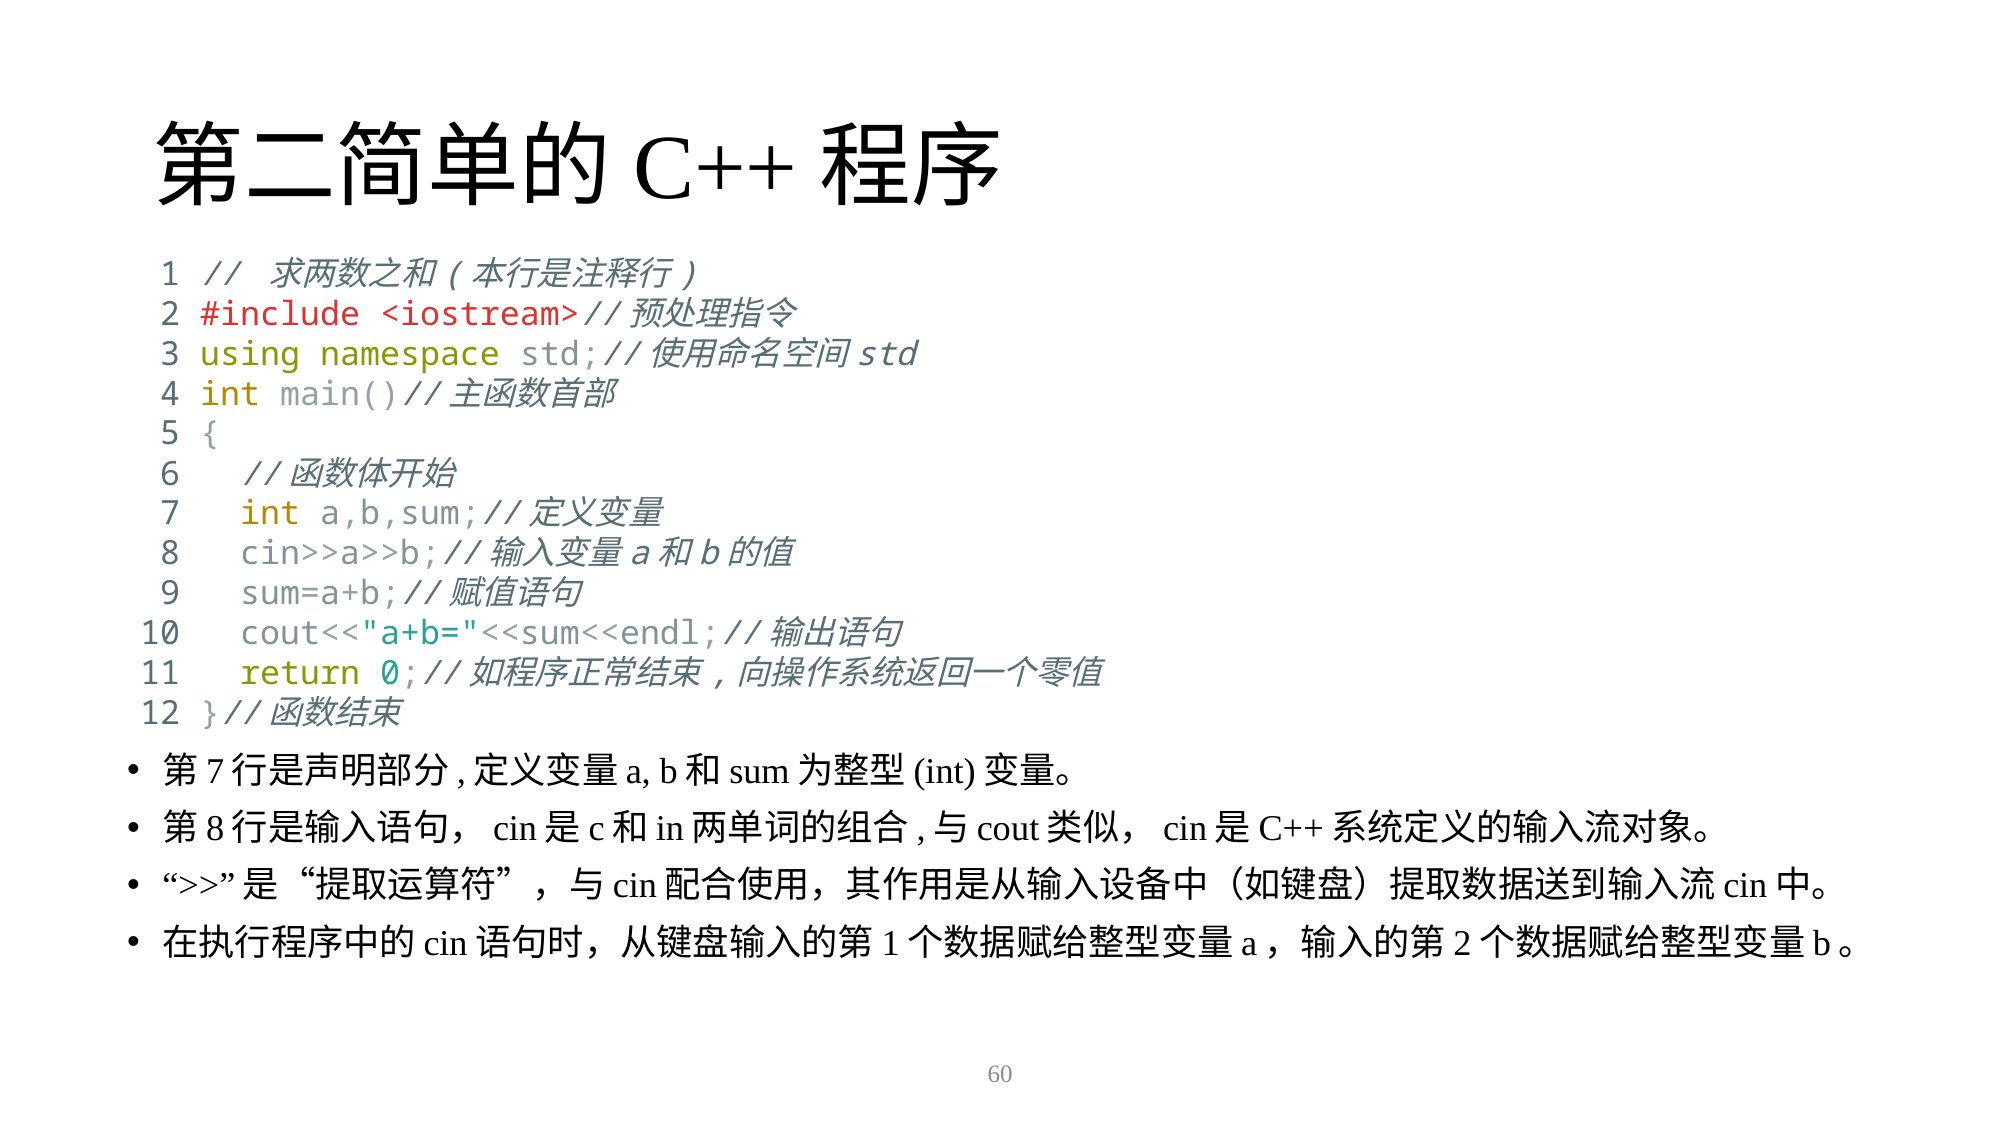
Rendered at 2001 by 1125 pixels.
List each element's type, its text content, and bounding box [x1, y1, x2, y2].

slide_number 60 [938, 1051, 1062, 1103]
text_box 第7行是声明部分,定义变量a, b和sum为整型(int)变量。 第8行是输入语句，cin是c和in两单词的组合,与cout类似，cin是C++系统定义的输入流对象。 “>>”是“提取运算符”，与cin配合使用，其作用是从输入设备中（如键盘）提取数据送到输入流cin中。 在执行程序中的cin语句时，从键盘输入的第1个数据赋给整型变量a，输入的第2个数据赋给整型变量b。 [112, 744, 1899, 1051]
text_box 1 // 求两数之和(本行是注释行) 2 #include <iostream>//预处理指令 3 using namespace std;//使用命名空间std 4 int main()//主函数首部 5 { 6 //函数体开始 7 int a,b,sum;//定义变量 8 cin>>a>>b;//输入变量a和b的值 9 sum=a+b;//赋值语句 10 cout<<"a+b="<<sum<<endl;//输出语句 11 return 0;//如程序正常结束,向操作系统返回一个零值 12 }//函数结束 [125, 244, 1126, 739]
title 第二简单的C++程序 [137, 59, 1863, 278]
